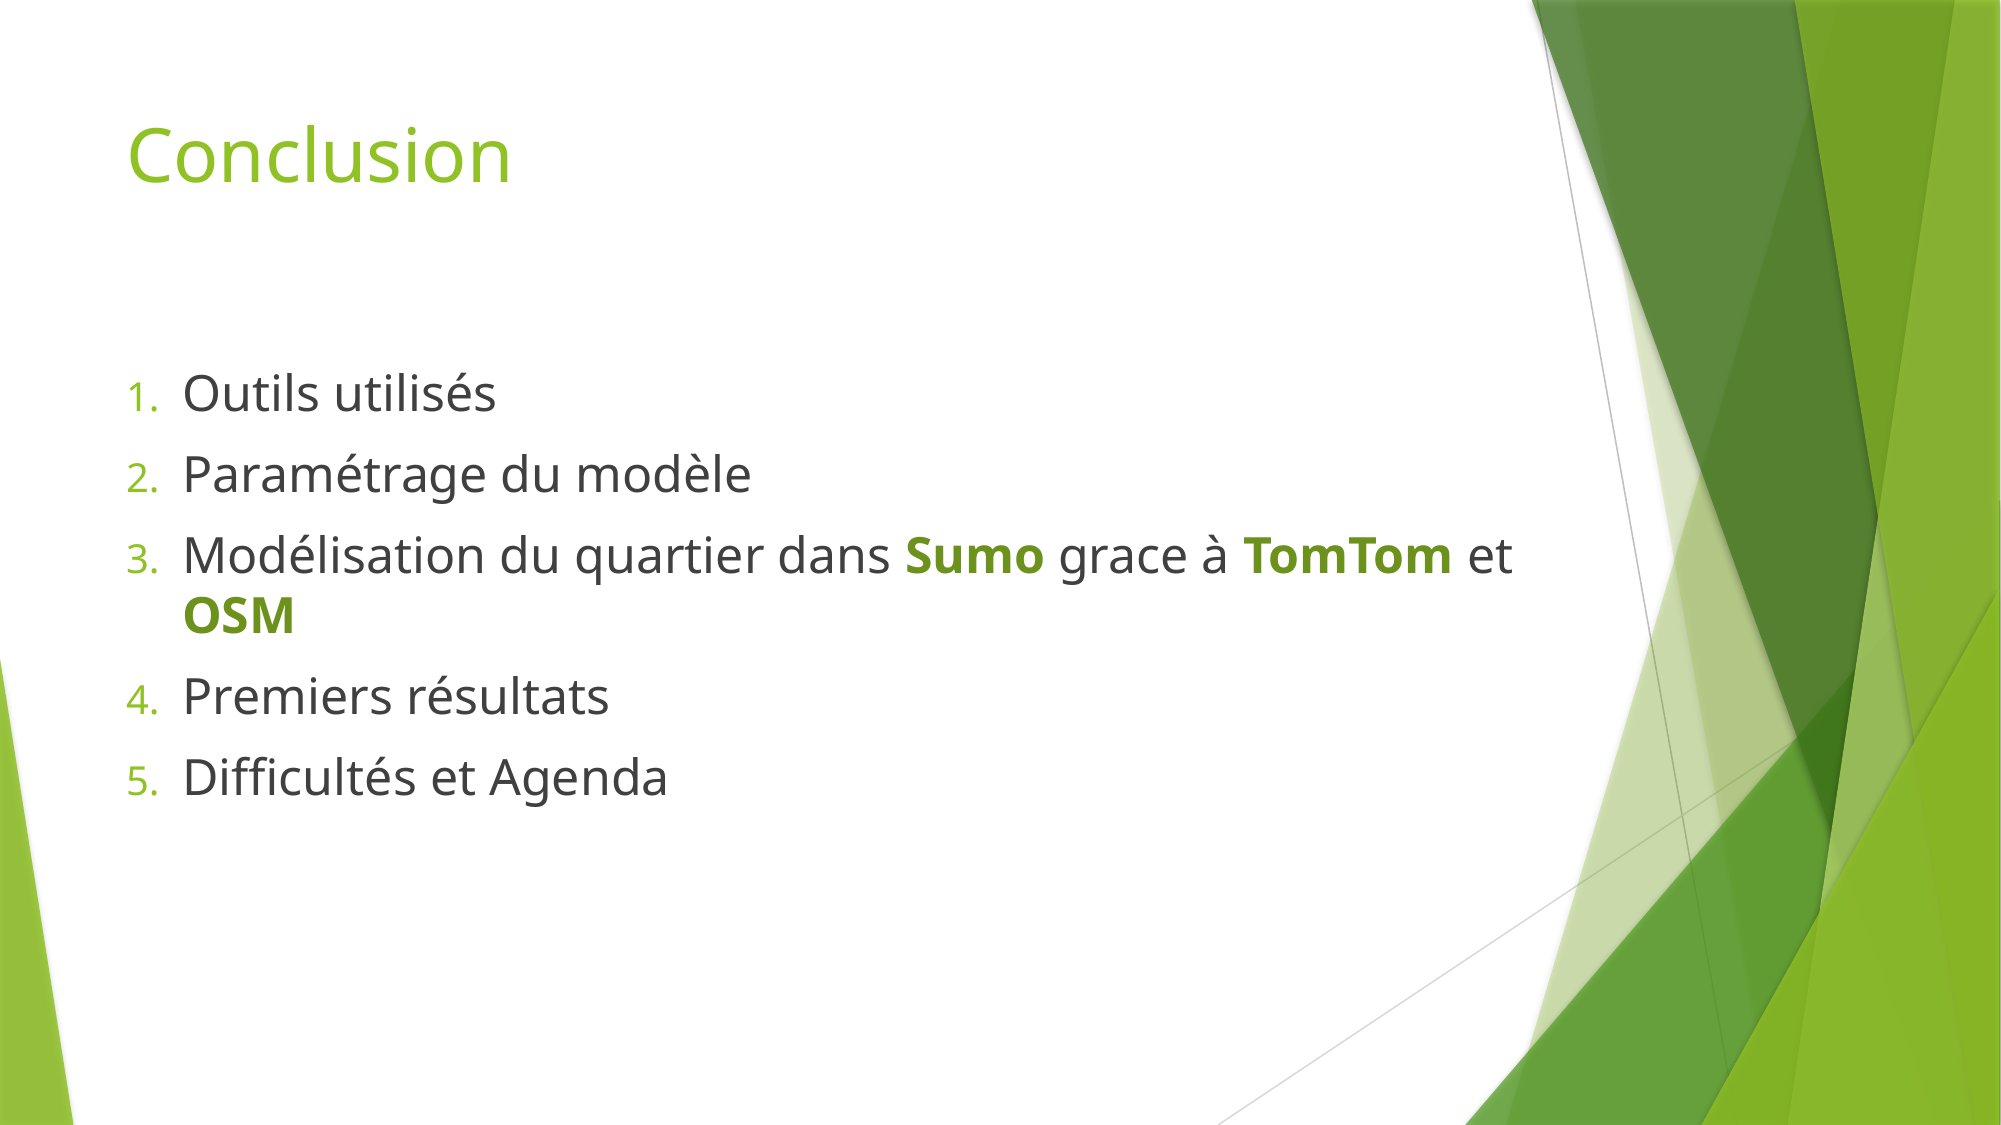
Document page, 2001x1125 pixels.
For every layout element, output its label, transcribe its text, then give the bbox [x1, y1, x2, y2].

title Conclusion [111, 99, 1522, 317]
list Outils utilisés Paramétrage du modèle Modélisation du quartier dans Sumo grace à TomTom et OSM Premiers résultats Difficultés et Agenda [111, 354, 1588, 992]
